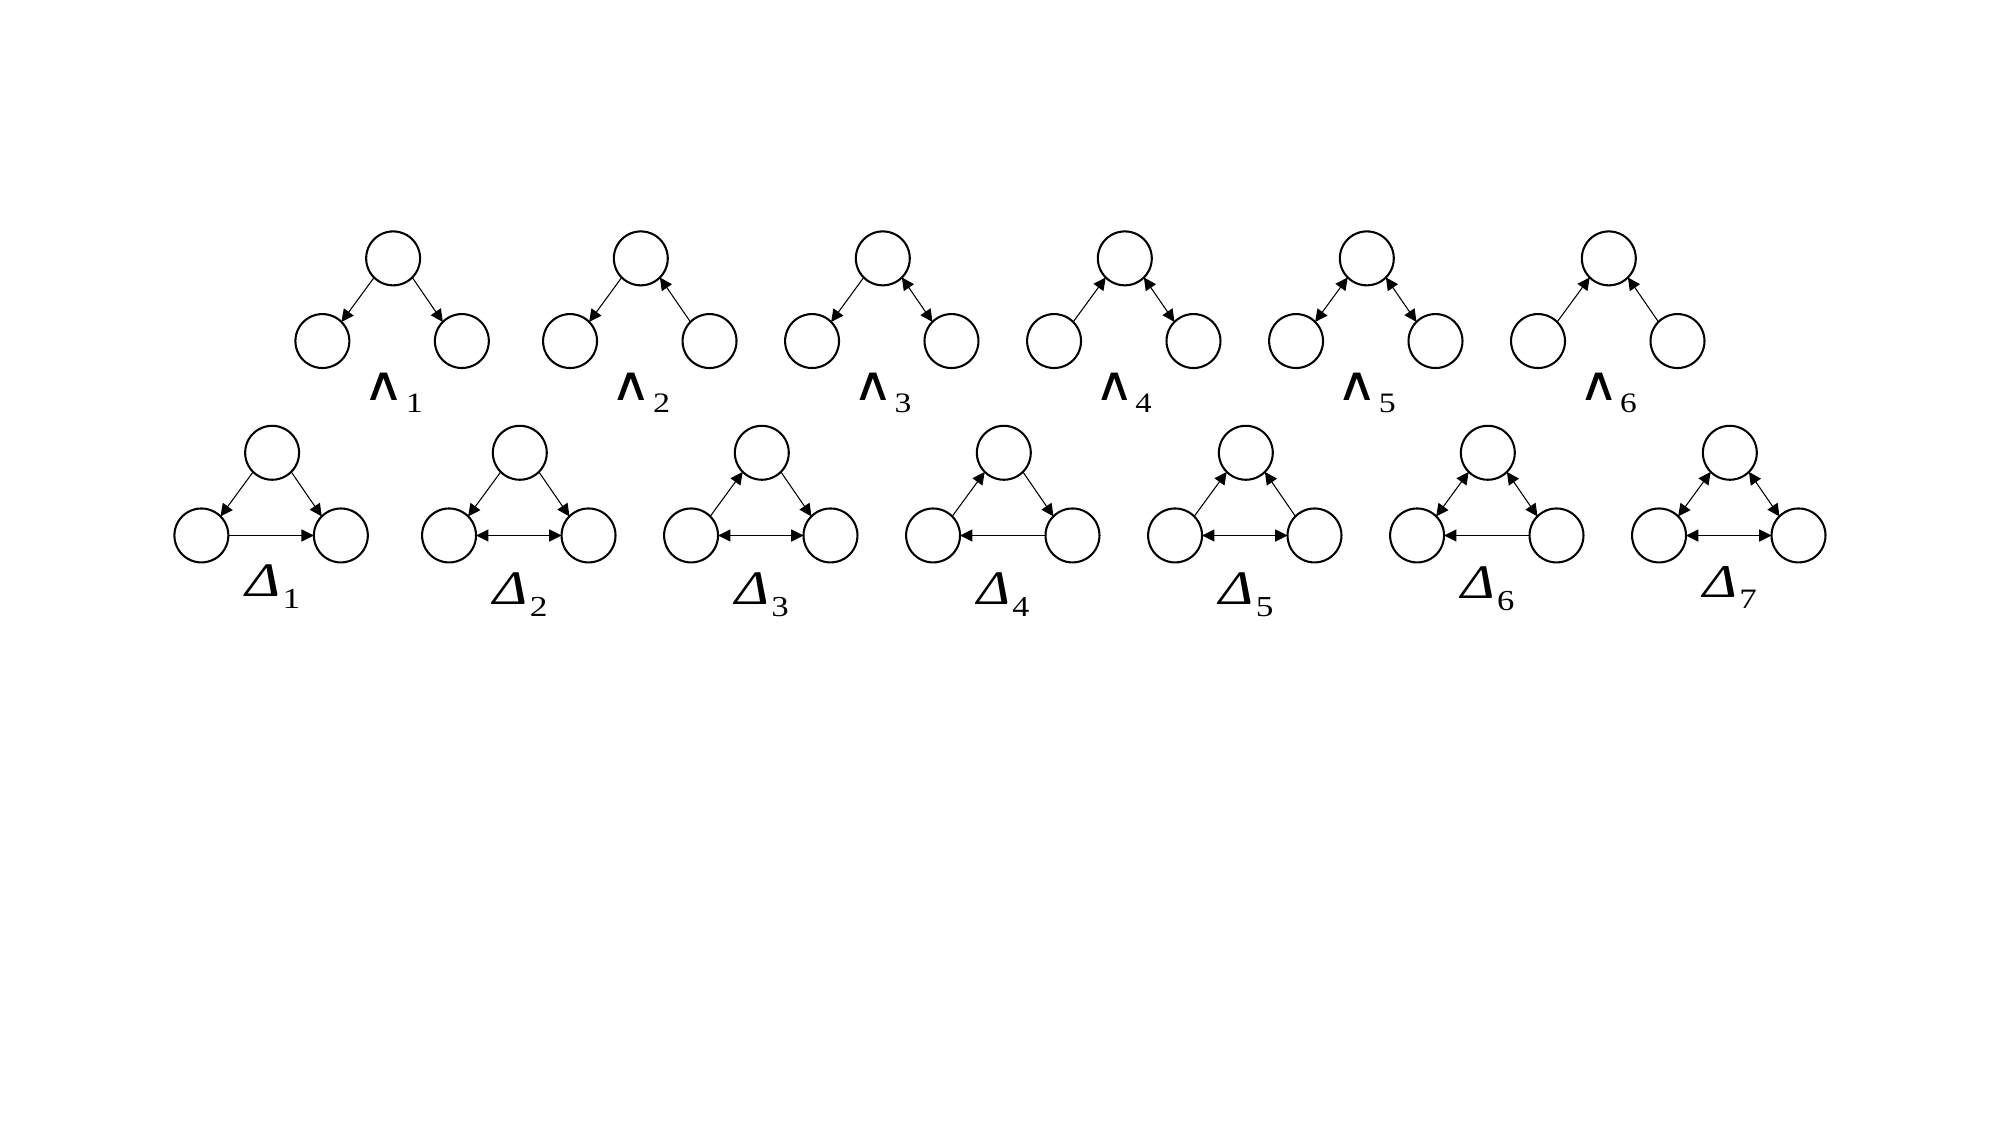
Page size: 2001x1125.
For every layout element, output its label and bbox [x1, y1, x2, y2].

text_box [174, 231, 1826, 624]
